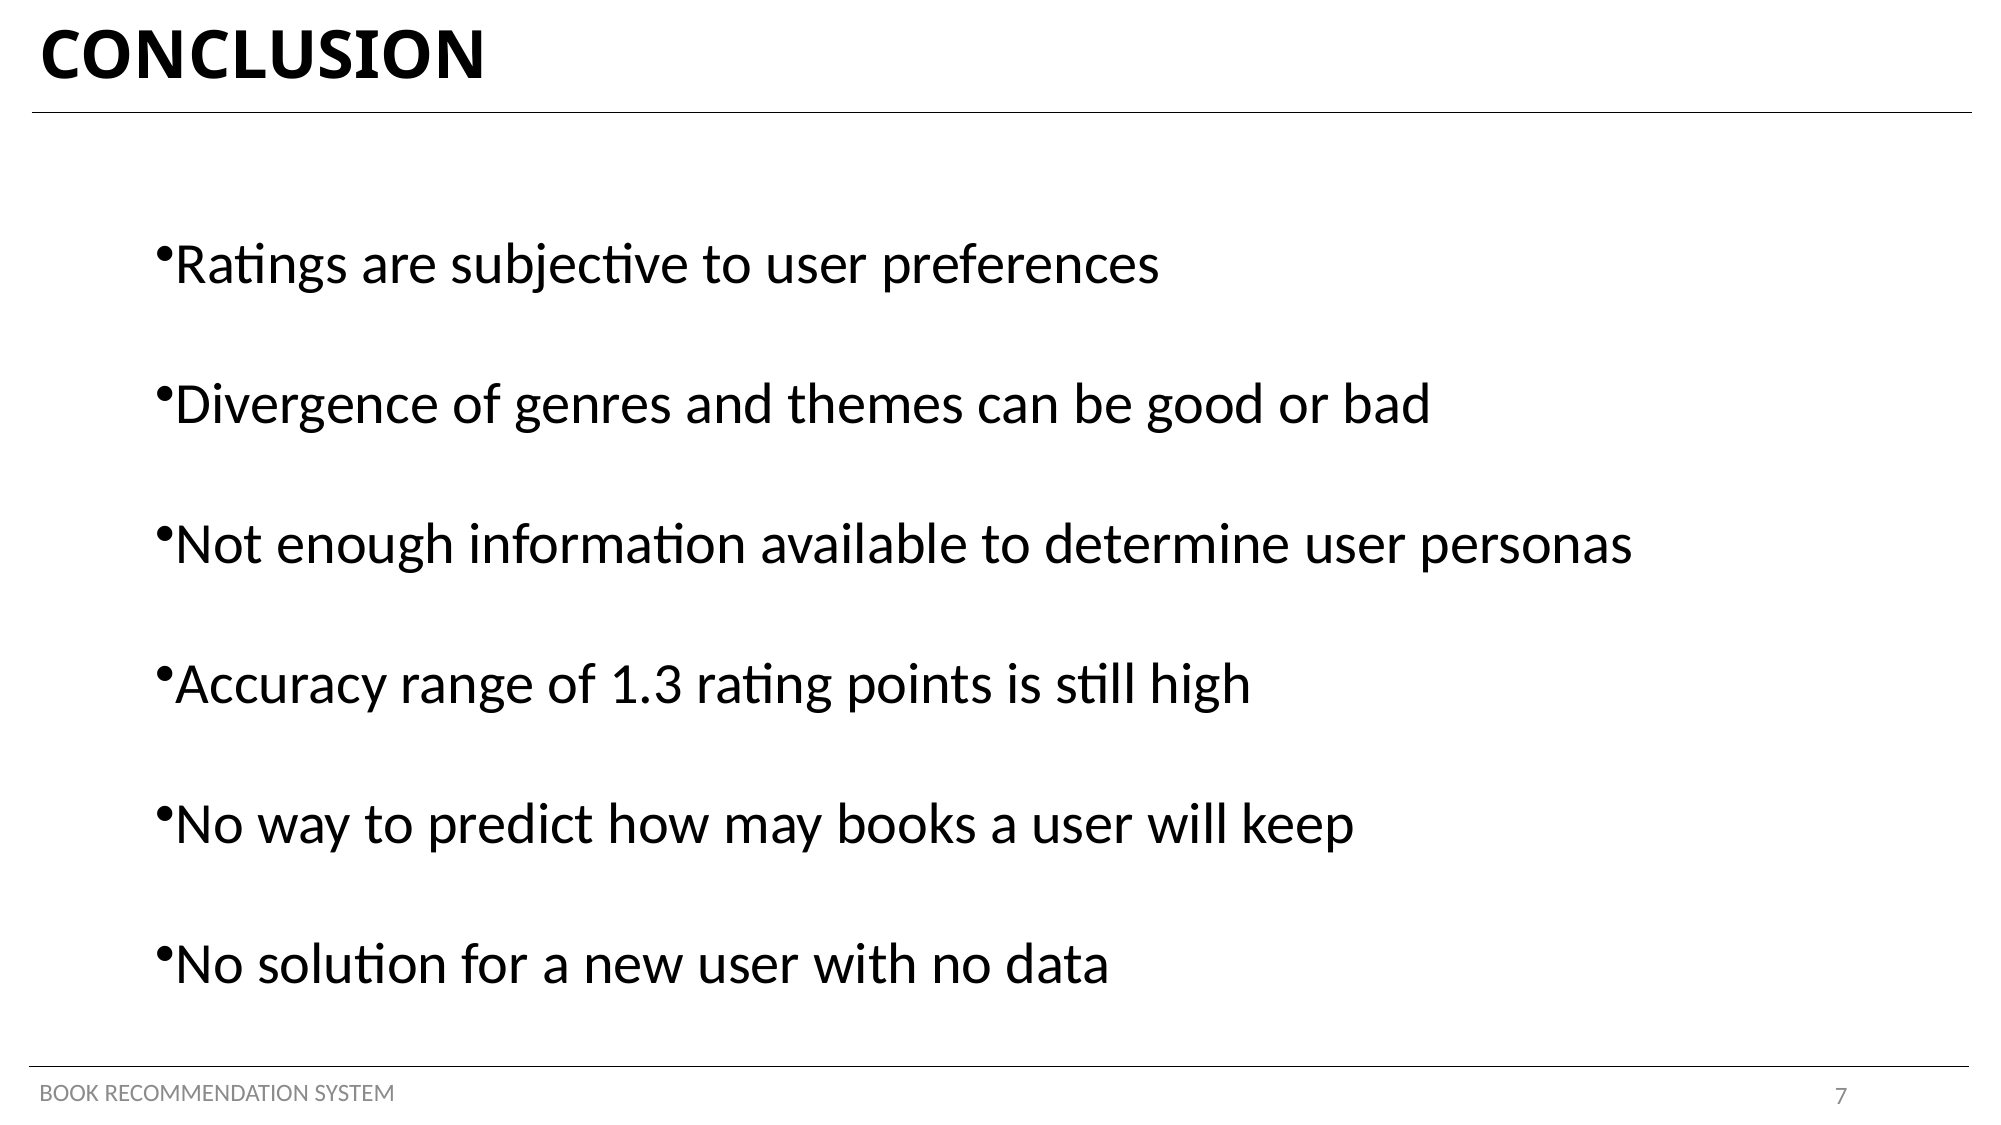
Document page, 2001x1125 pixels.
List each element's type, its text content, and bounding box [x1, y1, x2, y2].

footer BOOK RECOMMENDATION SYSTEM [24, 1061, 700, 1122]
slide_number 7 [1412, 1067, 1863, 1125]
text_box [28, 112, 1973, 1067]
title CONCLUSION [24, 12, 1494, 102]
